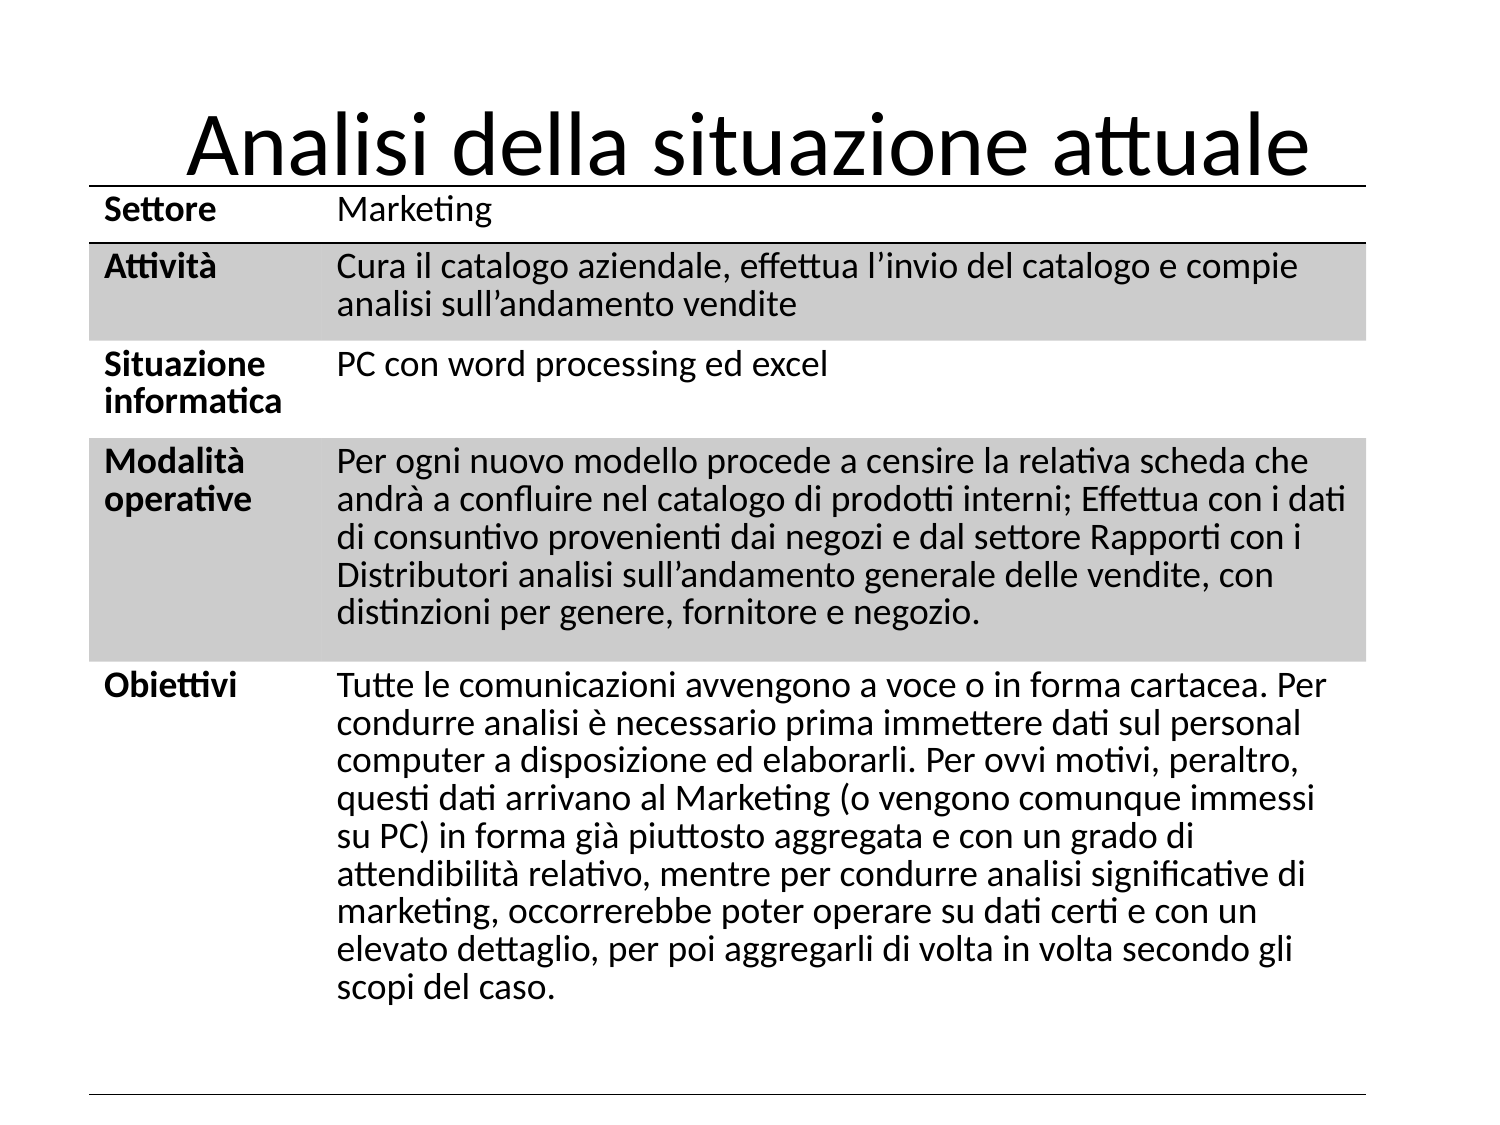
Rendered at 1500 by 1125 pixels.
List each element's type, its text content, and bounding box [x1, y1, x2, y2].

table_cell Situazione informatica [89, 341, 322, 438]
table_cell Modalità operative [89, 438, 322, 662]
table_cell Obiettivi [89, 662, 322, 1094]
title Analisi della situazione attuale [75, 45, 1425, 233]
table_header Settore [89, 187, 322, 242]
table_cell Tutte le comunicazioni avvengono a voce o in forma cartacea. Per condurre analisi è necessario prima immettere dati sul personal computer a disposizione ed elaborarli. Per ovvi motivi, peraltro, questi dati arrivano al Marketing (o vengono comunque immessi su PC) in forma già piuttosto aggregata e con un grado di attendibilità relativo, mentre per condurre analisi significative di marketing, occorrerebbe poter operare su dati certi e con un elevato dettaglio, per poi aggregarli di volta in volta secondo gli scopi del caso. [322, 662, 1366, 1094]
table_cell Attività [89, 244, 322, 341]
table_cell PC con word processing ed excel [322, 341, 1366, 438]
table_header Marketing [322, 187, 1366, 242]
table_cell Per ogni nuovo modello procede a censire la relativa scheda che andrà a confluire nel catalogo di prodotti interni; Effettua con i dati di consuntivo provenienti dai negozi e dal settore Rapporti con i Distributori analisi sull’andamento generale delle vendite, con distinzioni per genere, fornitore e negozio. [322, 438, 1366, 662]
table_cell Cura il catalogo aziendale, effettua l’invio del catalogo e compie analisi sull’andamento vendite [322, 244, 1366, 341]
